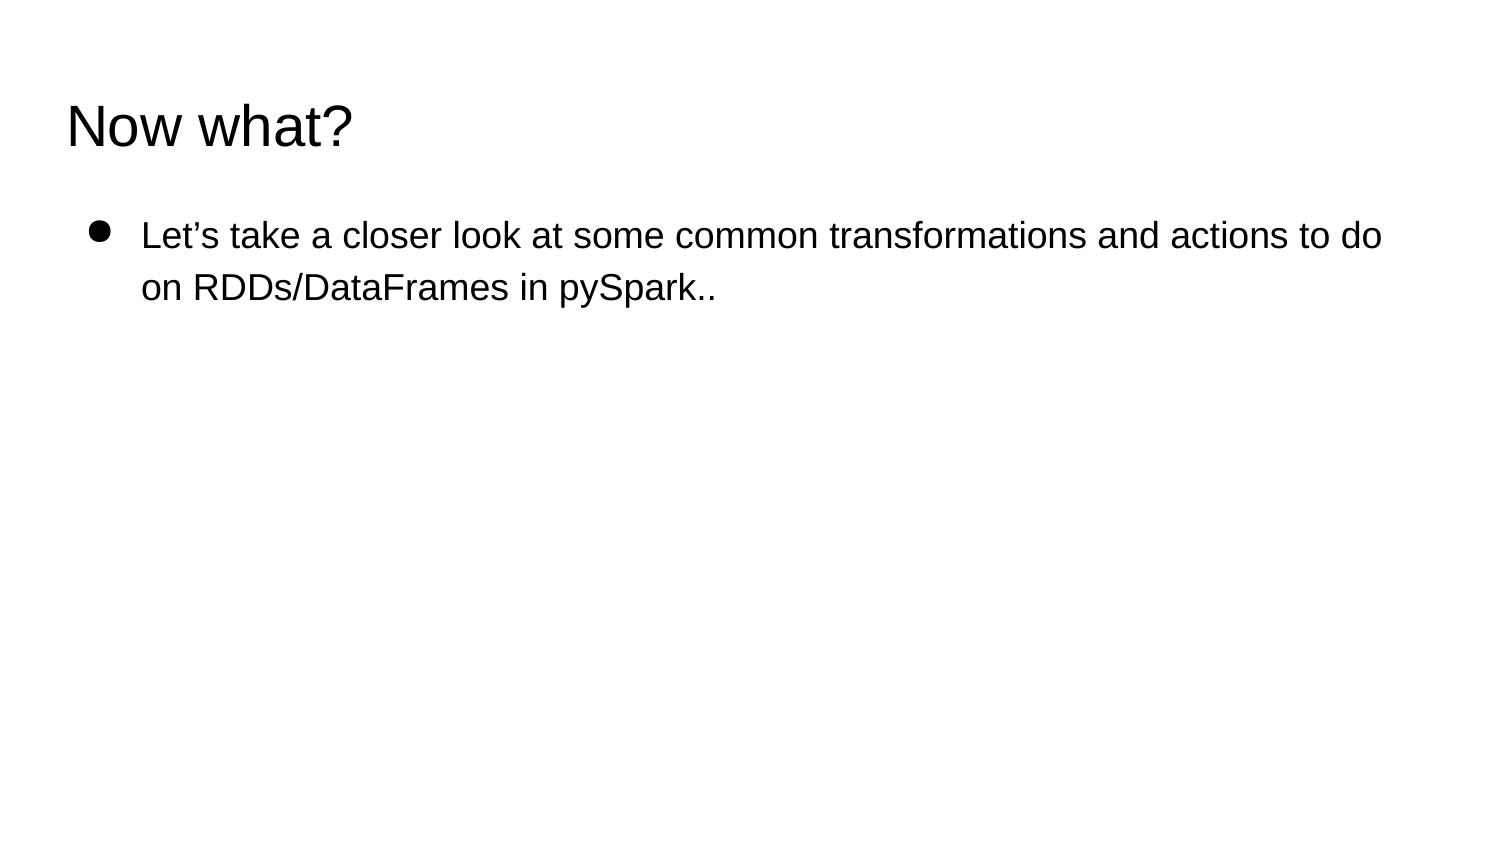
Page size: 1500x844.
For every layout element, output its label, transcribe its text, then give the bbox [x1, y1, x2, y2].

list Let’s take a closer look at some common transformations and actions to do on RDDs/DataFrames in pySpark.. [51, 189, 1449, 750]
title Now what? [51, 72, 1449, 167]
